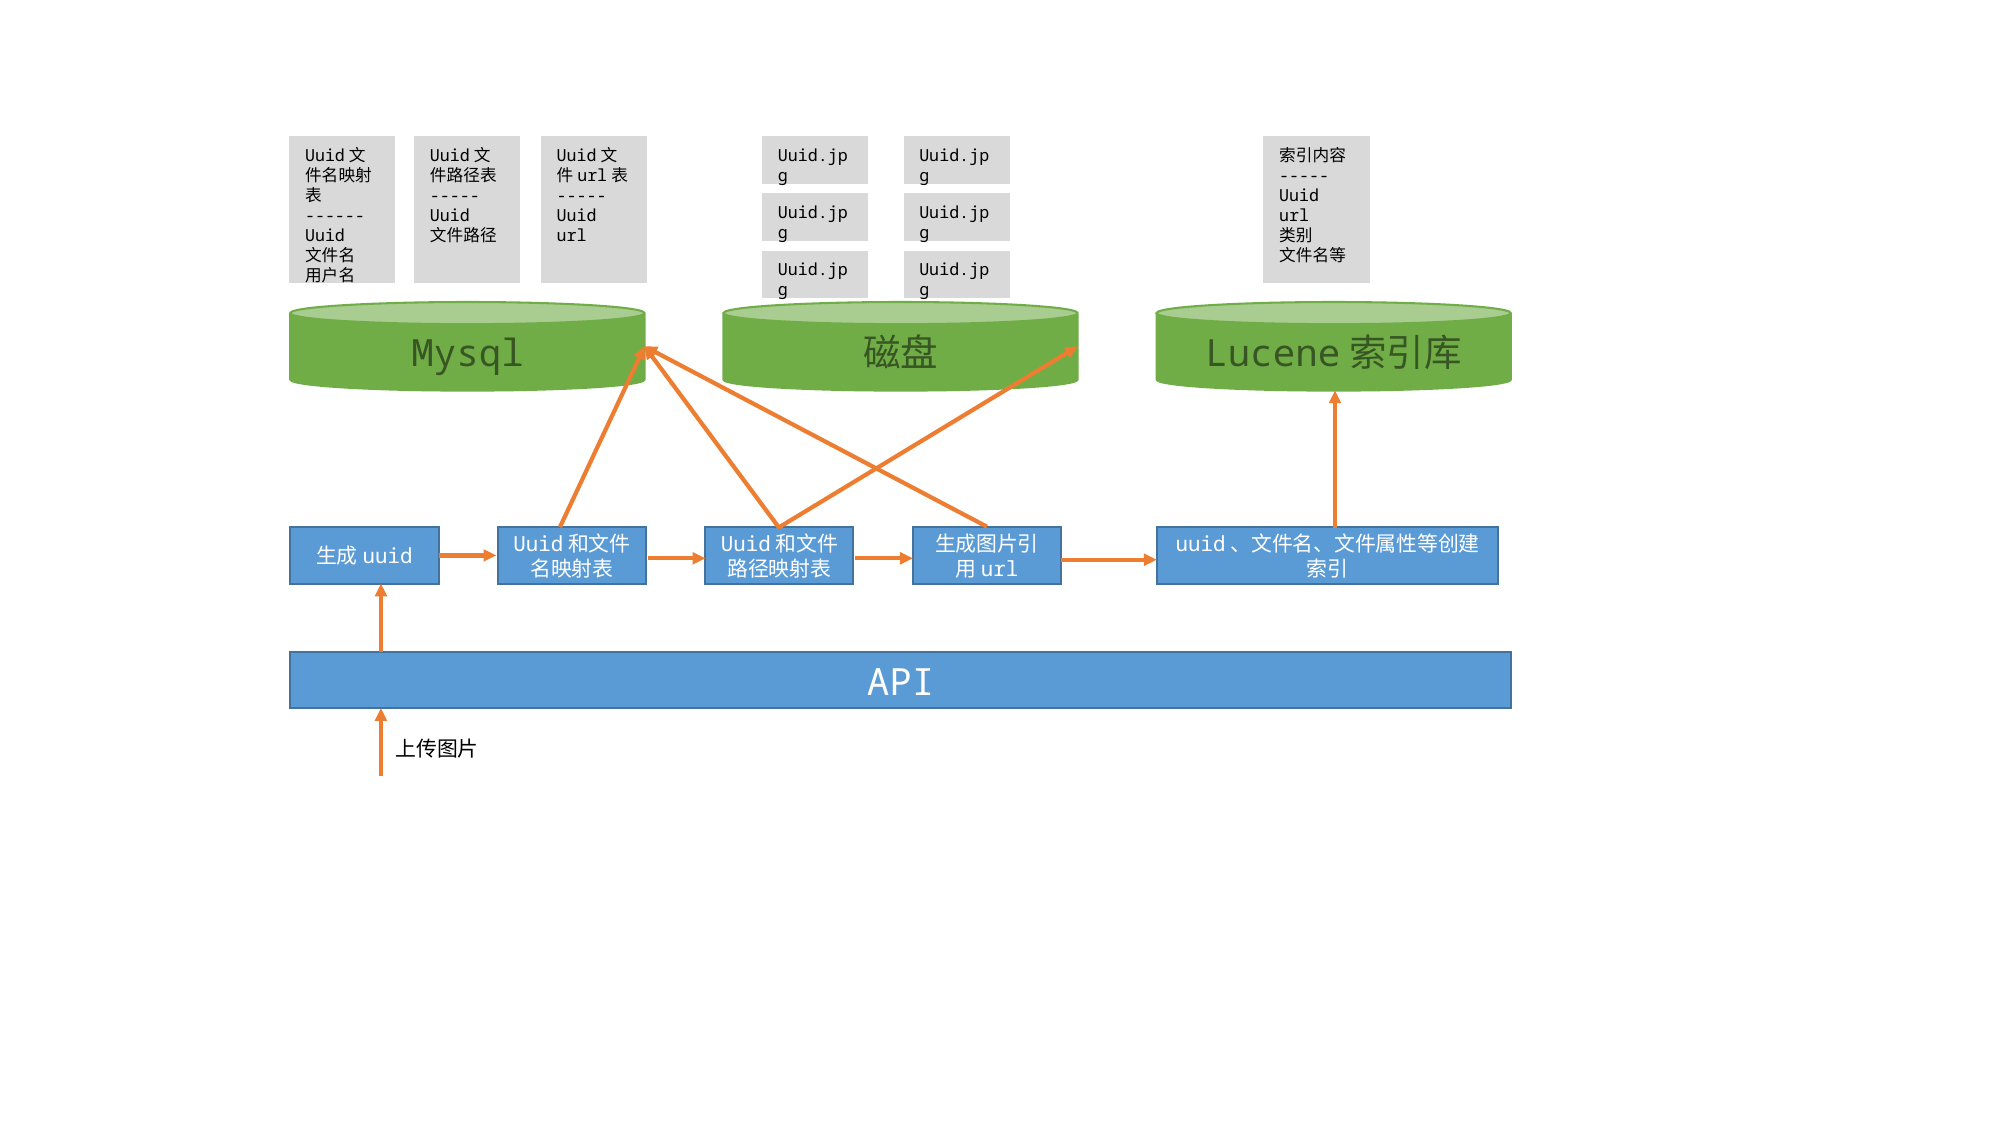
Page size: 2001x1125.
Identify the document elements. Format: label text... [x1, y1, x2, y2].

text_box Uuid和文件名映射表 [497, 529, 647, 585]
text_box 磁盘 [721, 300, 1079, 391]
text_box Mysql [288, 300, 646, 392]
text_box Uuid.jpg [762, 193, 868, 241]
text_box Uuid.jpg [904, 136, 1010, 184]
text_box 生成图片引用url [912, 526, 1062, 585]
text_box Lucene索引库 [1155, 300, 1512, 392]
text_box Uuid文件url表 ----- Uuid url [541, 136, 647, 283]
text_box Uuid.jpg [762, 251, 868, 298]
text_box Uuid文件名映射表 ------ Uuid 文件名 用户名 [289, 136, 395, 283]
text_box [467, 390, 987, 527]
text_box uuid、文件名、文件属性等创建索引 [1156, 526, 1499, 585]
text_box Uuid.jpg [904, 193, 1010, 241]
text_box 上传图片 [382, 727, 530, 768]
text_box 生成uuid [289, 526, 440, 585]
text_box 索引内容 ----- Uuid url 类别 文件名等 [1263, 136, 1370, 283]
text_box API [289, 651, 1512, 709]
text_box Uuid.jpg [904, 251, 1010, 298]
text_box Uuid.jpg [762, 136, 868, 184]
text_box Uuid文件路径表 ----- Uuid 文件路径 [414, 136, 520, 283]
text_box Uuid和文件路径映射表 [704, 528, 854, 585]
